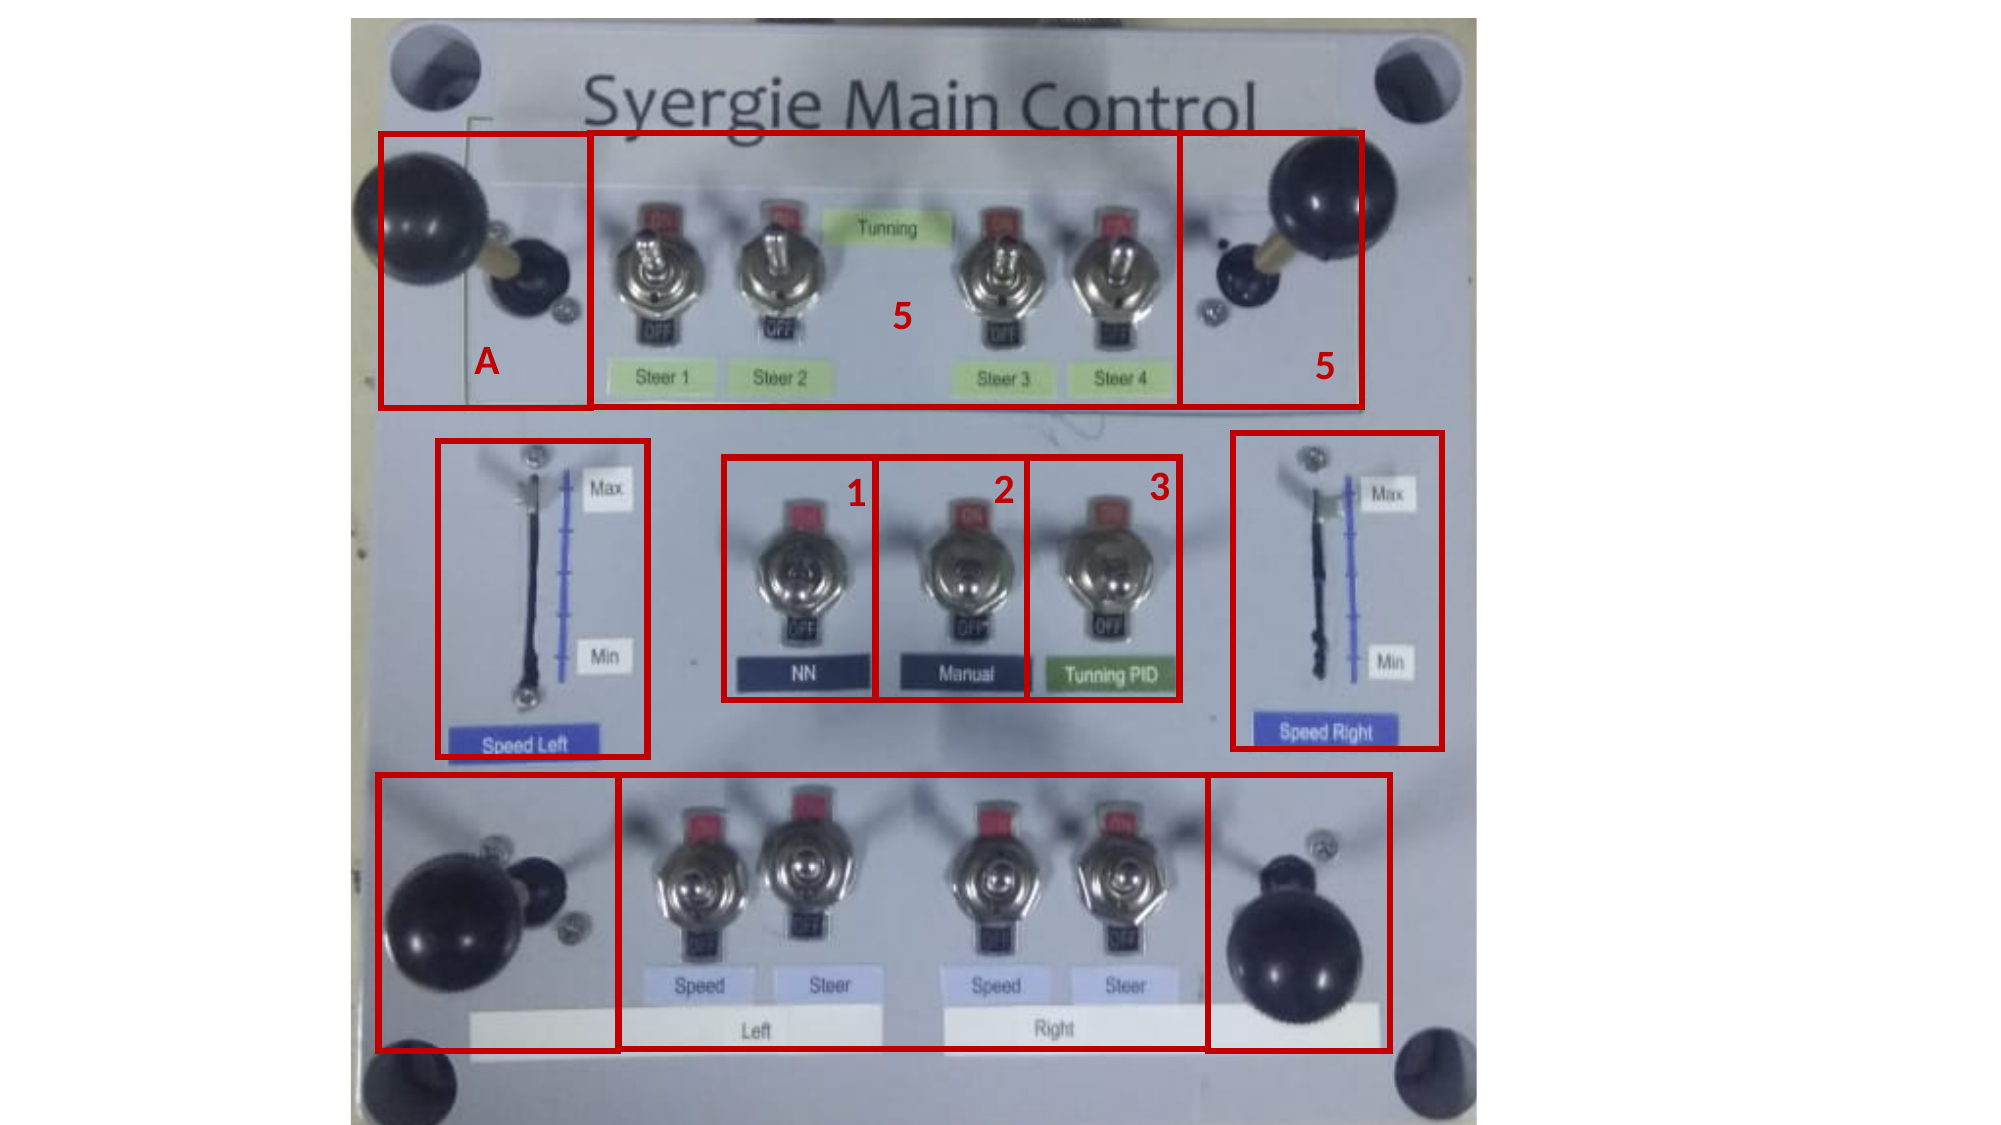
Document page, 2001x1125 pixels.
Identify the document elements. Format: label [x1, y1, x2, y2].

picture [350, 18, 1477, 1125]
